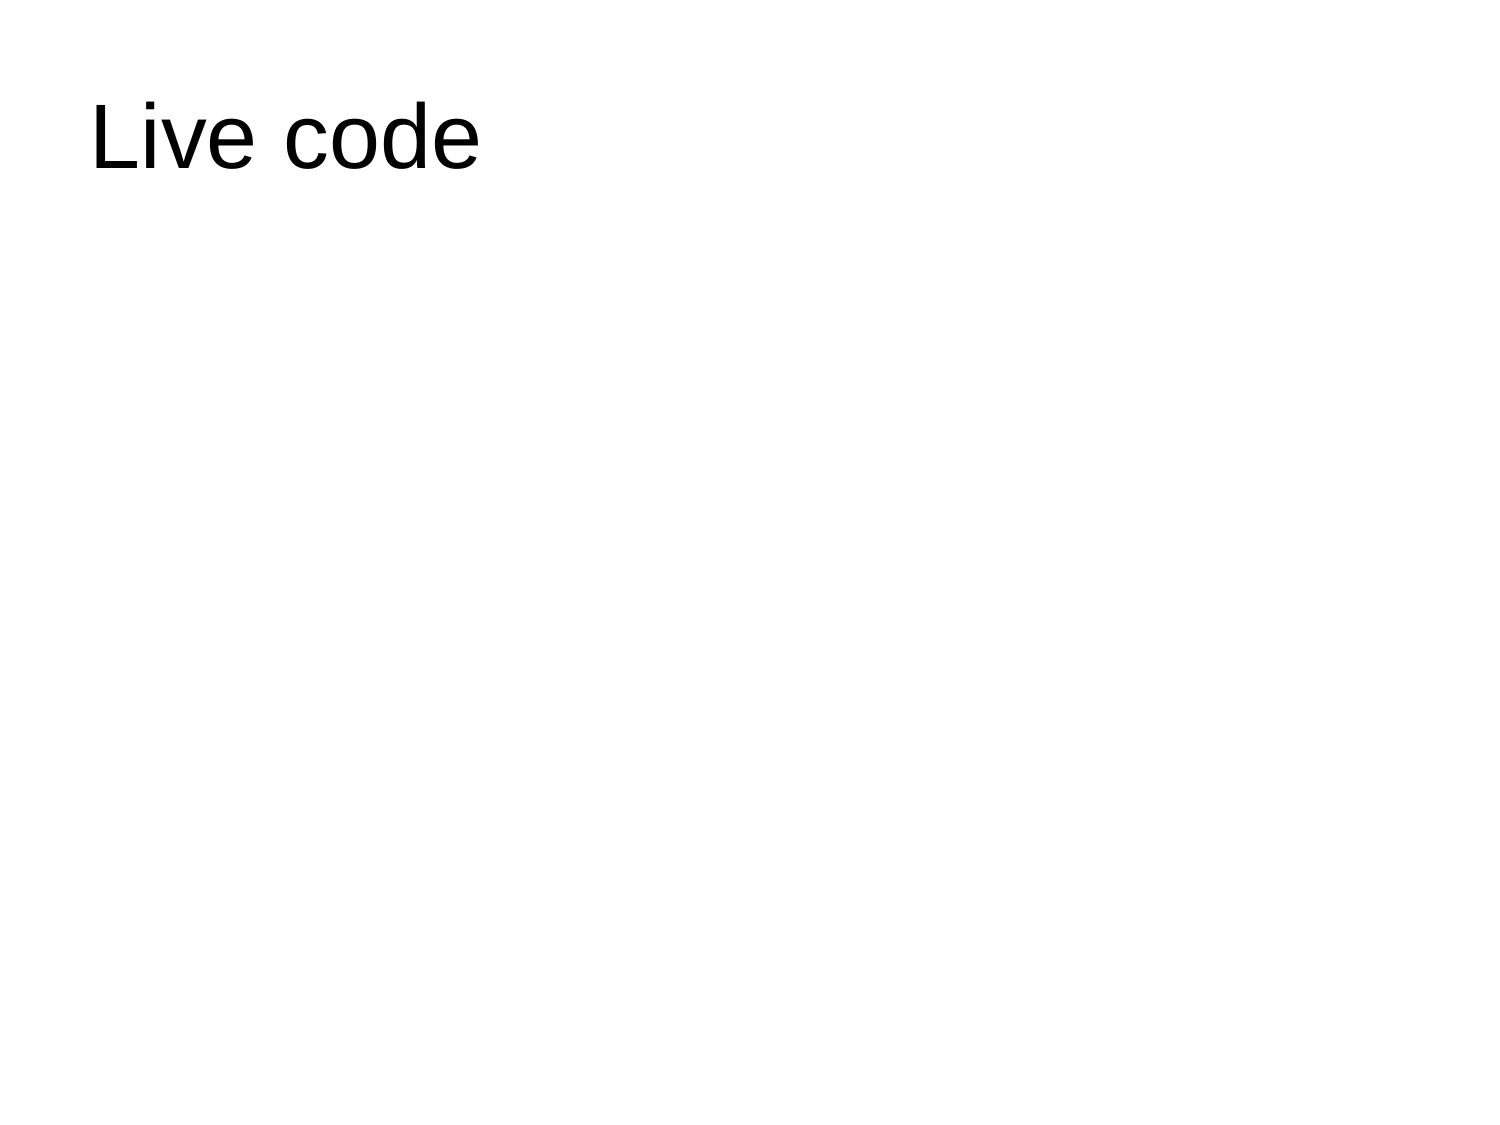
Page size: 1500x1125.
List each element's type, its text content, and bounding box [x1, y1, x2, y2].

title Live code [75, 45, 1425, 233]
